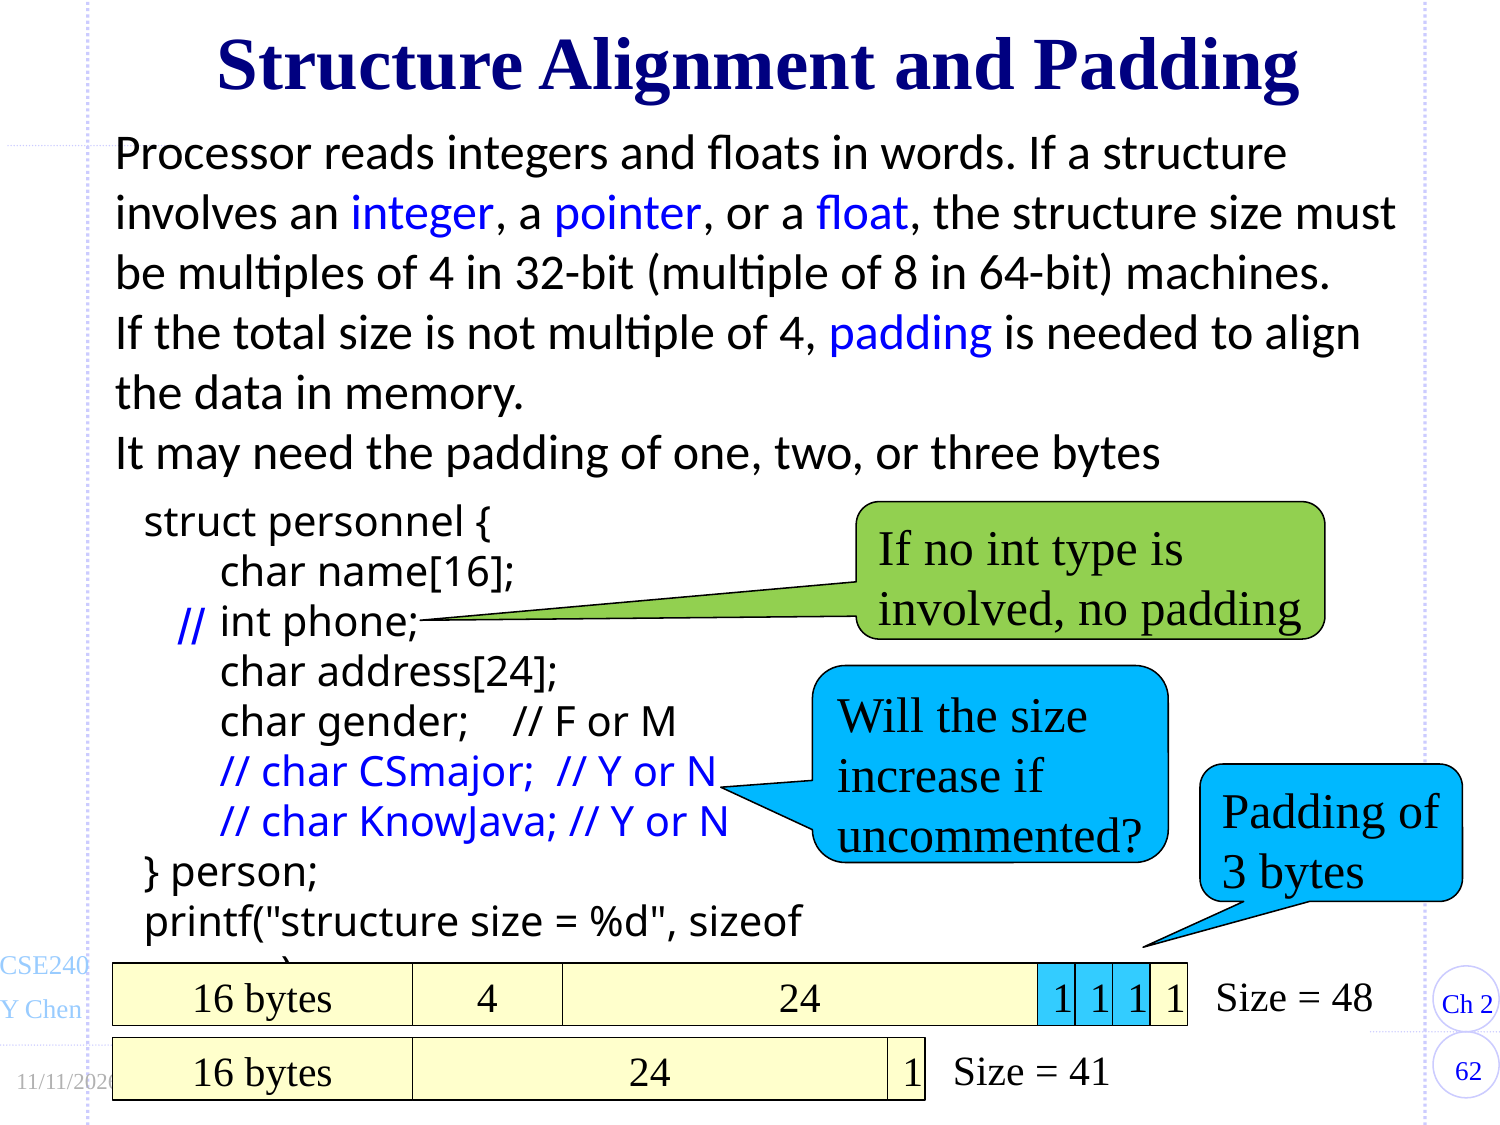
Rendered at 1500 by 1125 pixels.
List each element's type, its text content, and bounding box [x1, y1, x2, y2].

text_box 1 [1149, 963, 1188, 1026]
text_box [112, 1037, 926, 1101]
text_box 1 [1037, 963, 1074, 1026]
text_box 1 [1074, 963, 1112, 1026]
text_box 24 [563, 963, 1037, 1026]
text_box Padding of 3 bytes [1143, 763, 1463, 948]
text_box Size = 48 [1200, 962, 1389, 1028]
text_box Processor reads integers and floats in words. If a structure involves an integer, a pointer, or a float, the structure size must be multiples of 4 in 32-bit (multiple of 8 in 64-bit) machines. If the total size is not multiple of 4, padding is needed to align the data in memory. It may need the padding of one, two, or three bytes [99, 112, 1425, 488]
text_box Size = 41 [938, 1036, 1127, 1102]
text_box If no int type is involved, no padding [420, 501, 1325, 640]
text_box 16 bytes [112, 963, 412, 1026]
text_box struct personnel { char name[16]; int phone; char address[24]; char gender; // F or M // char CSmajor; // Y or N // char KnowJava; // Y or N } person; printf("structure size = %d", sizeof person); [128, 487, 979, 963]
text_box 1 [1112, 963, 1149, 1026]
text_box 4 [412, 963, 563, 1026]
title Structure Alignment and Padding [121, 24, 1397, 110]
text_box Will the size increase if uncommented? [720, 665, 1169, 863]
text_box // [162, 586, 221, 662]
